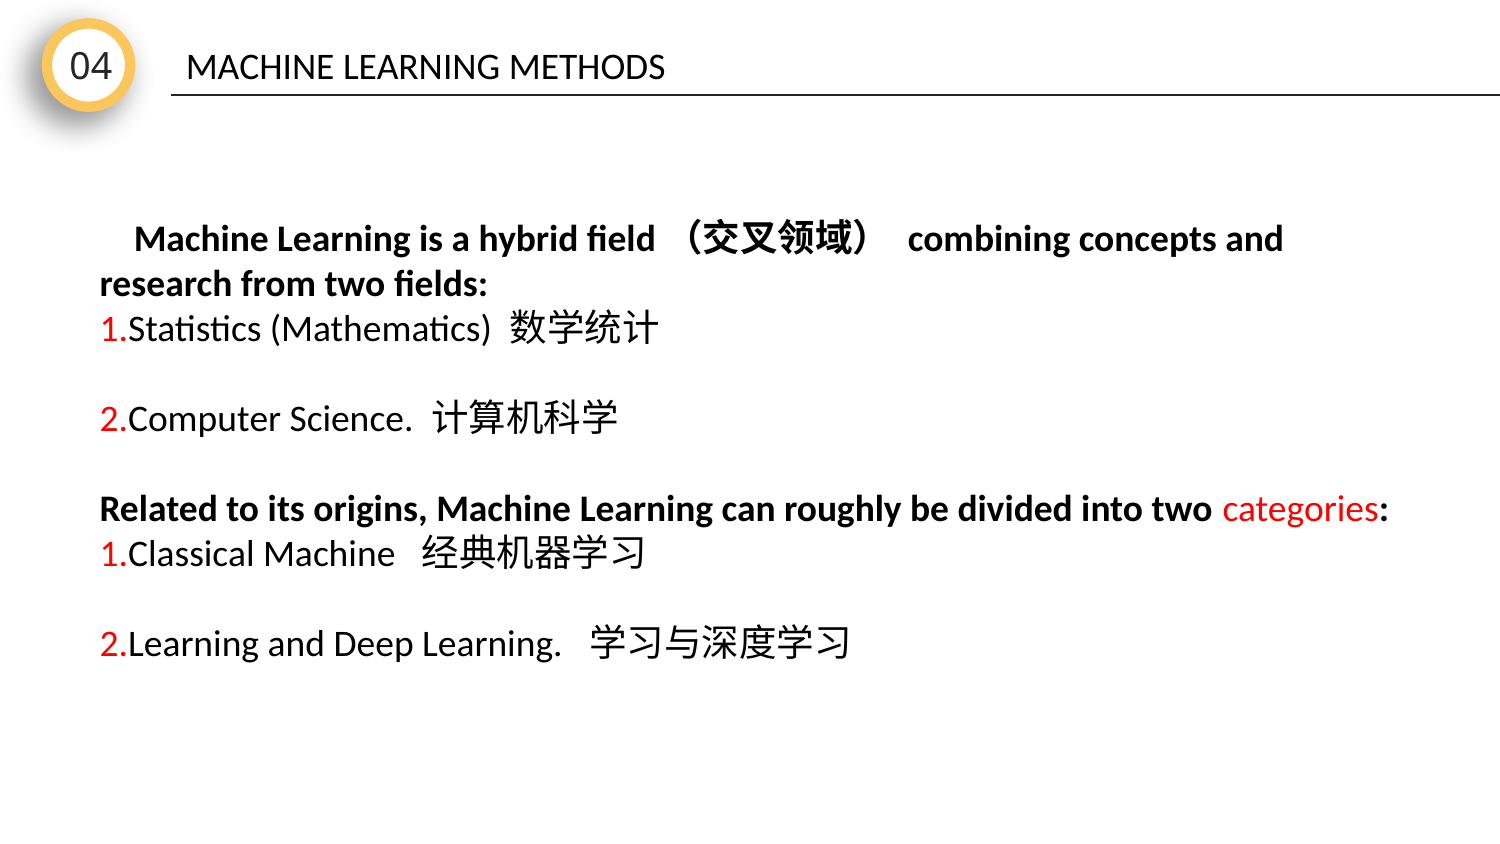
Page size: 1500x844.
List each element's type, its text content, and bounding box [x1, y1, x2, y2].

text_box Machine Learning is a hybrid field（交叉领域） combining concepts and research from two fields: 1.Statistics (Mathematics) 数学统计 2.Computer Science. 计算机科学 Related to its origins, Machine Learning can roughly be divided into two categories: 1.Classical Machine 经典机器学习 2.Learning and Deep Learning. 学习与深度学习 [84, 116, 1433, 672]
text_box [46, 23, 131, 107]
text_box MACHINE LEARNING METHODS [171, 34, 1486, 94]
